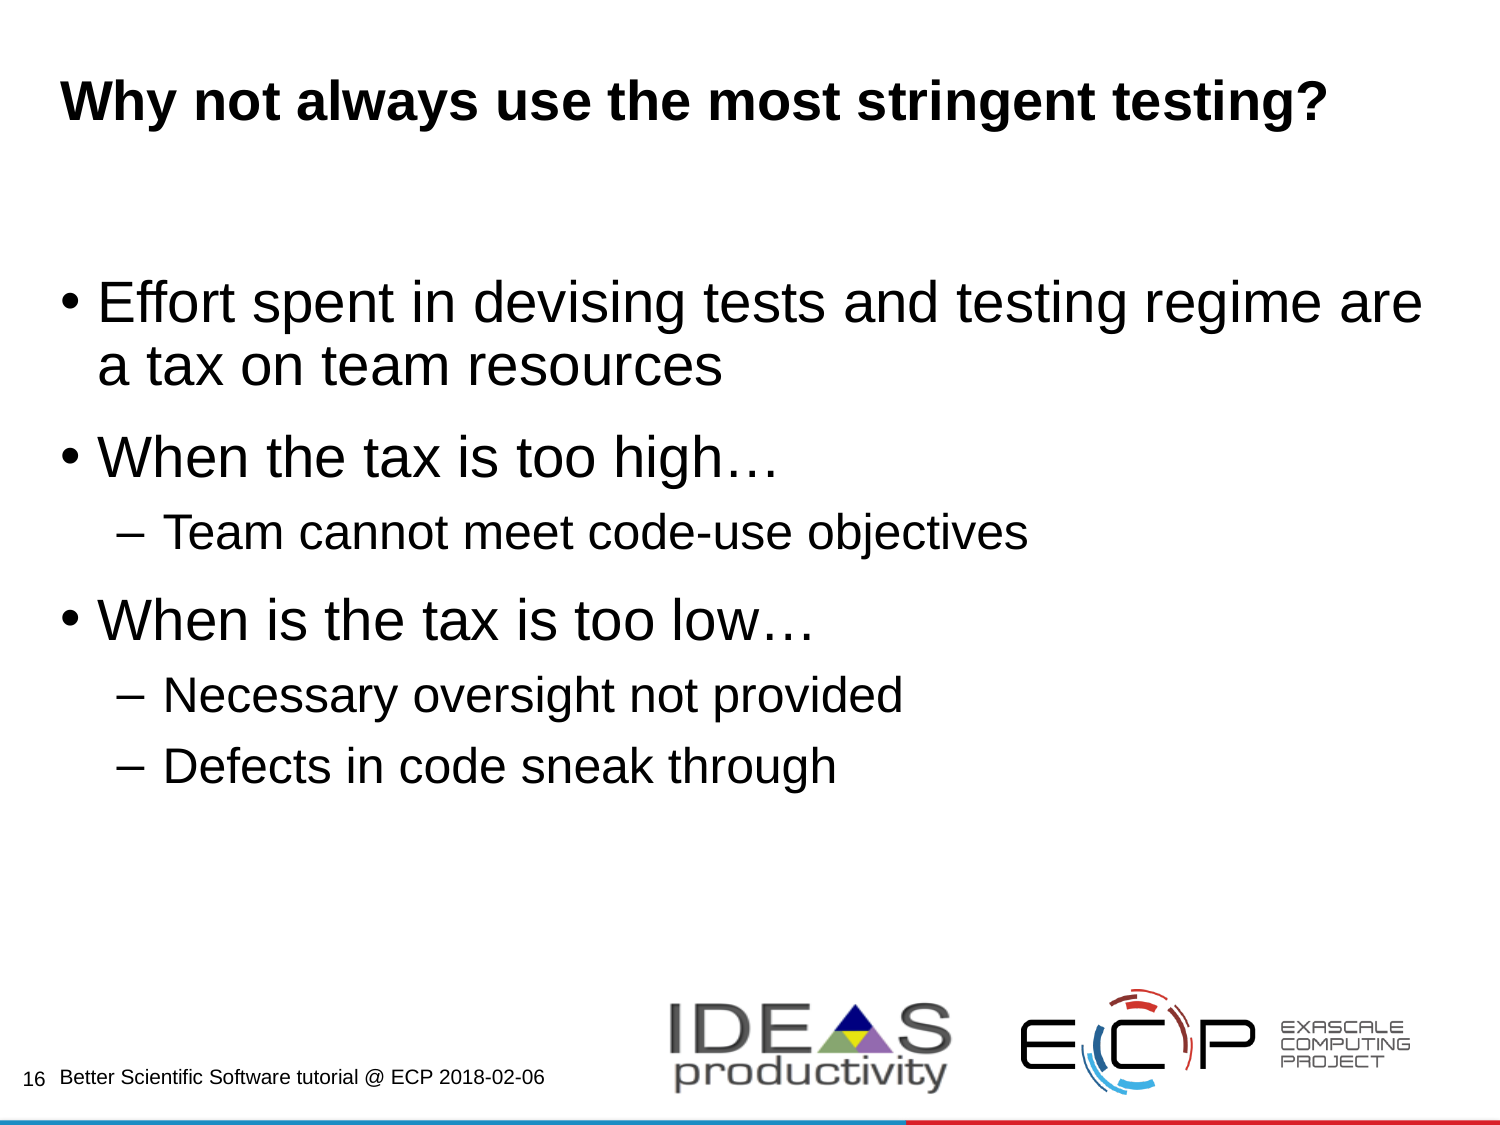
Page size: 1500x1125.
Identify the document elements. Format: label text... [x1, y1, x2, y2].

picture [1021, 989, 1410, 1095]
list Effort spent in devising tests and testing regime are a tax on team resources When the tax is too high… Team cannot meet code-use objectives When is the tax is too low… Necessary oversight not provided Defects in code sneak through [44, 264, 1445, 930]
title Why not always use the most stringent testing? [44, 67, 1445, 152]
picture [658, 995, 962, 1101]
